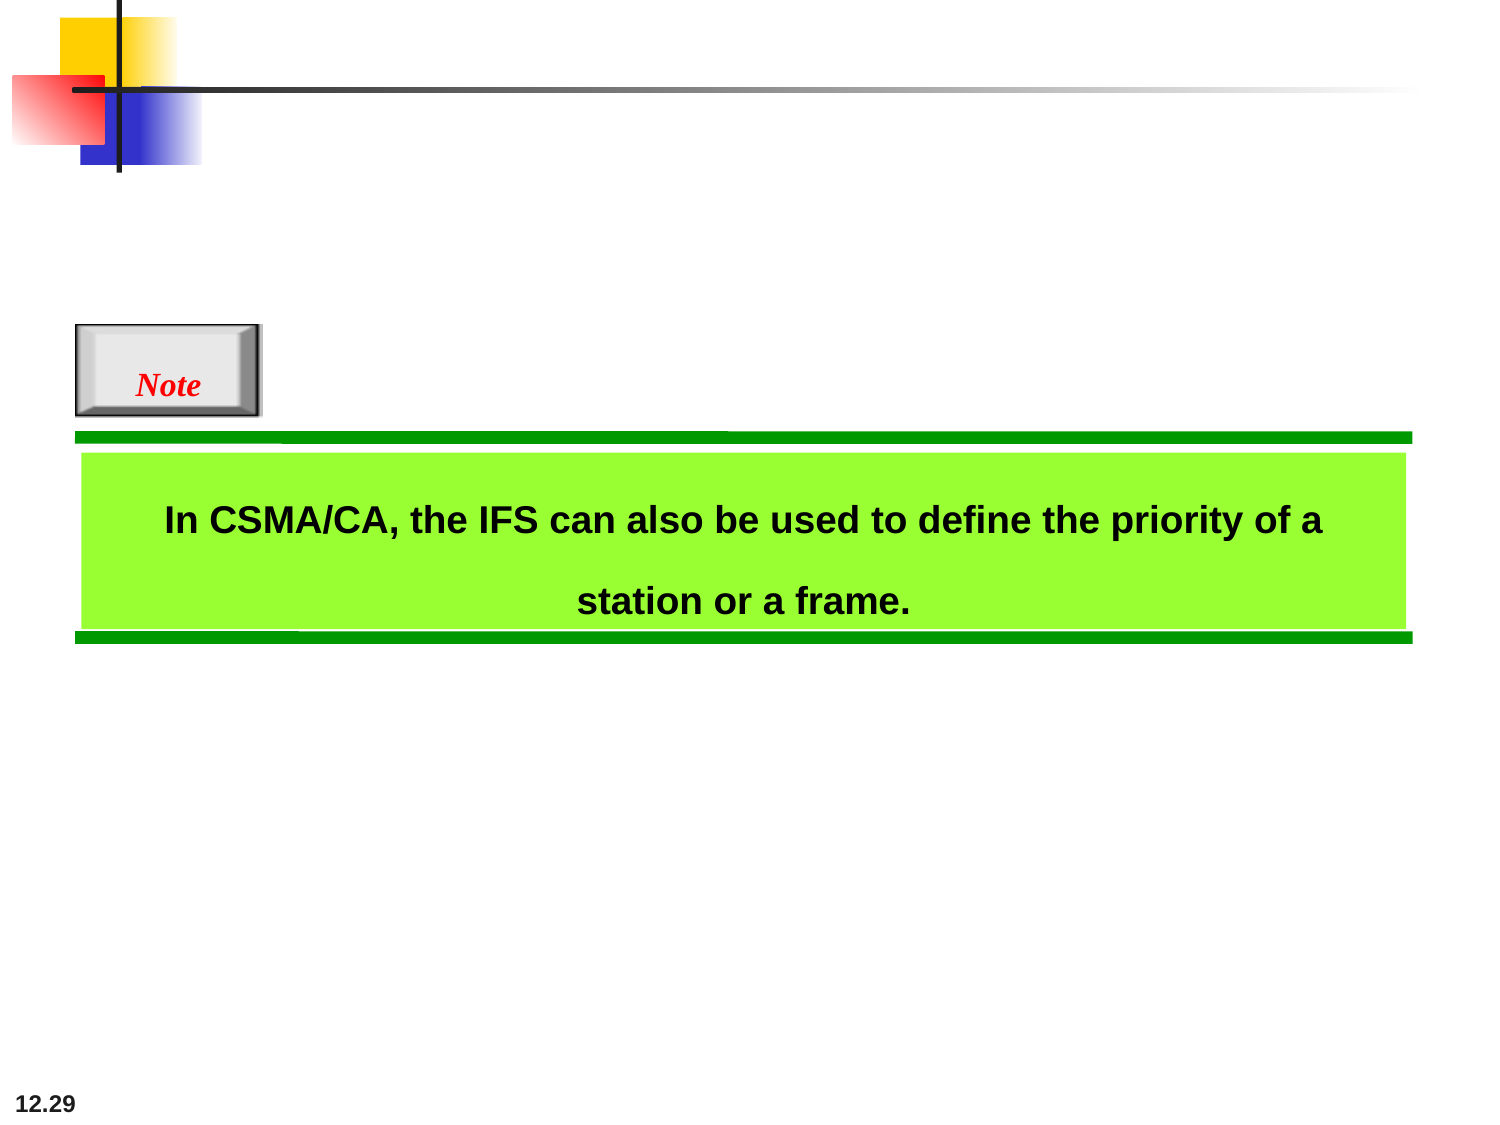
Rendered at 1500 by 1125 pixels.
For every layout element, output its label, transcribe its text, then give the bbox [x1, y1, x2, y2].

text_box [116, 0, 122, 87]
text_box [74, 324, 263, 419]
text_box [72, 87, 1423, 93]
text_box [116, 93, 122, 173]
text_box [122, 93, 141, 165]
text_box [122, 17, 177, 86]
text_box [60, 17, 116, 86]
text_box In CSMA/CA, the IFS can also be used to define the priority of a station or a frame. [81, 452, 1407, 630]
text_box [12, 75, 105, 145]
slide_number 12.29 [0, 1049, 313, 1125]
text_box [141, 93, 202, 165]
text_box [80, 93, 116, 165]
